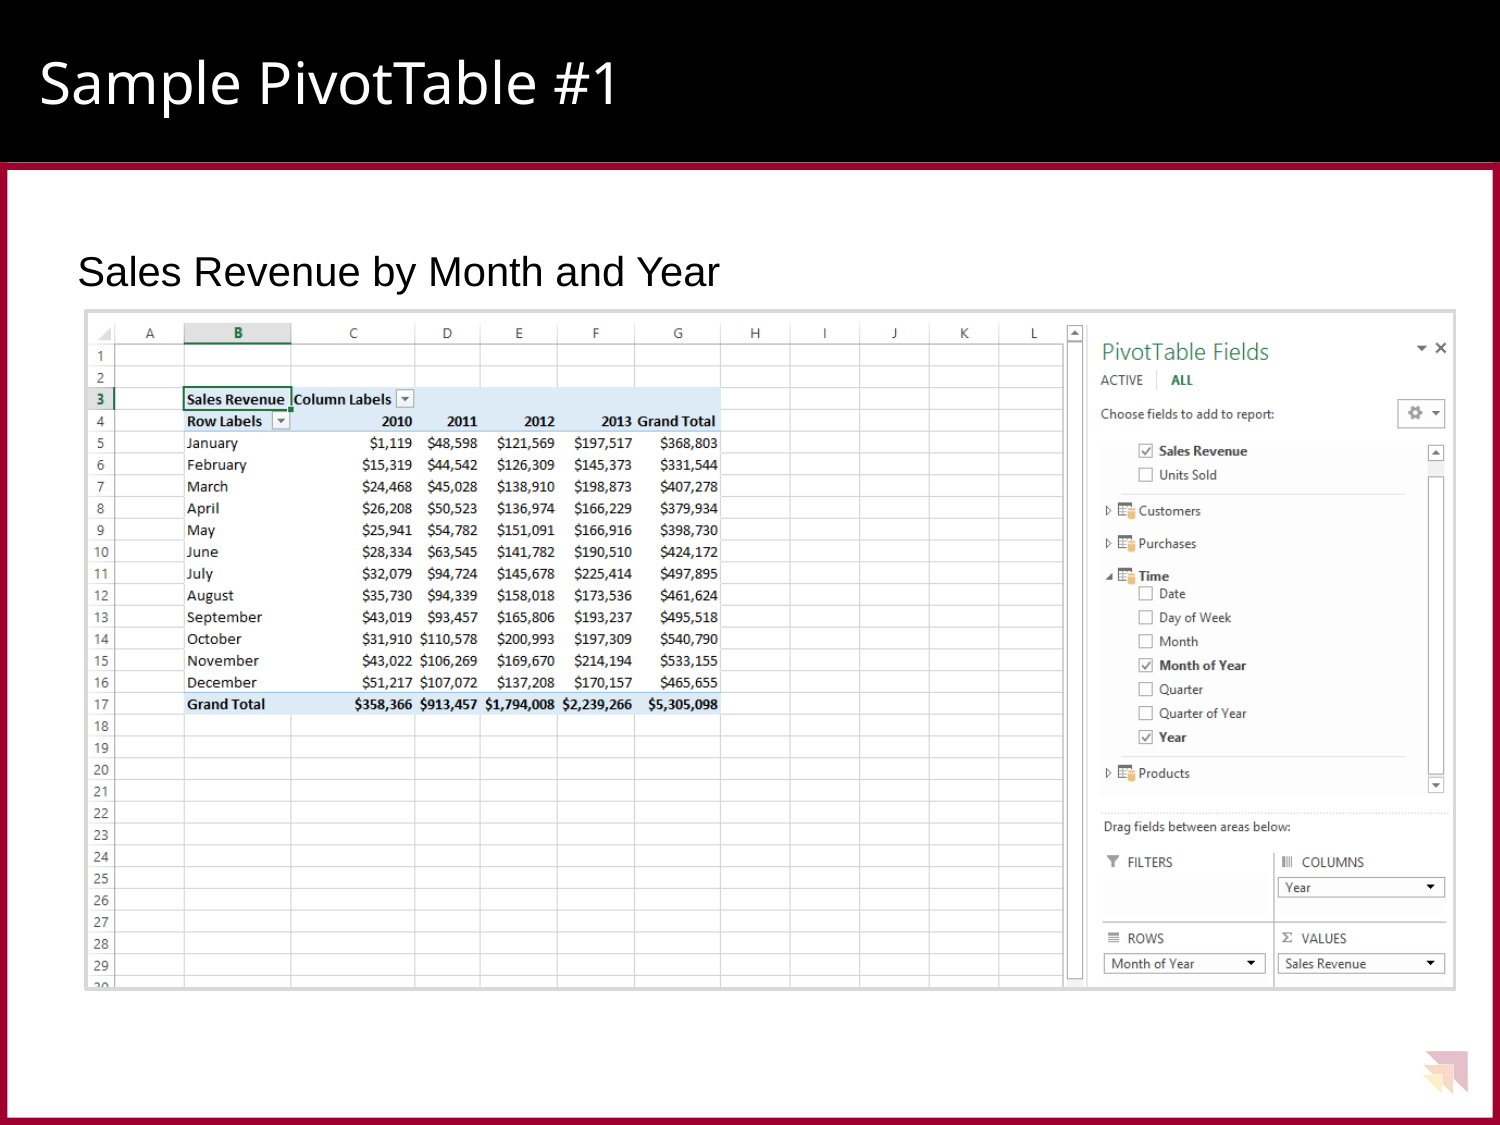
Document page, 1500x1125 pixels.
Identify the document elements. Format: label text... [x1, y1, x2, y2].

title Sample PivotTable #1 [24, 12, 1438, 150]
list Sales Revenue by Month and Year [62, 237, 1438, 1088]
picture [87, 312, 1454, 988]
